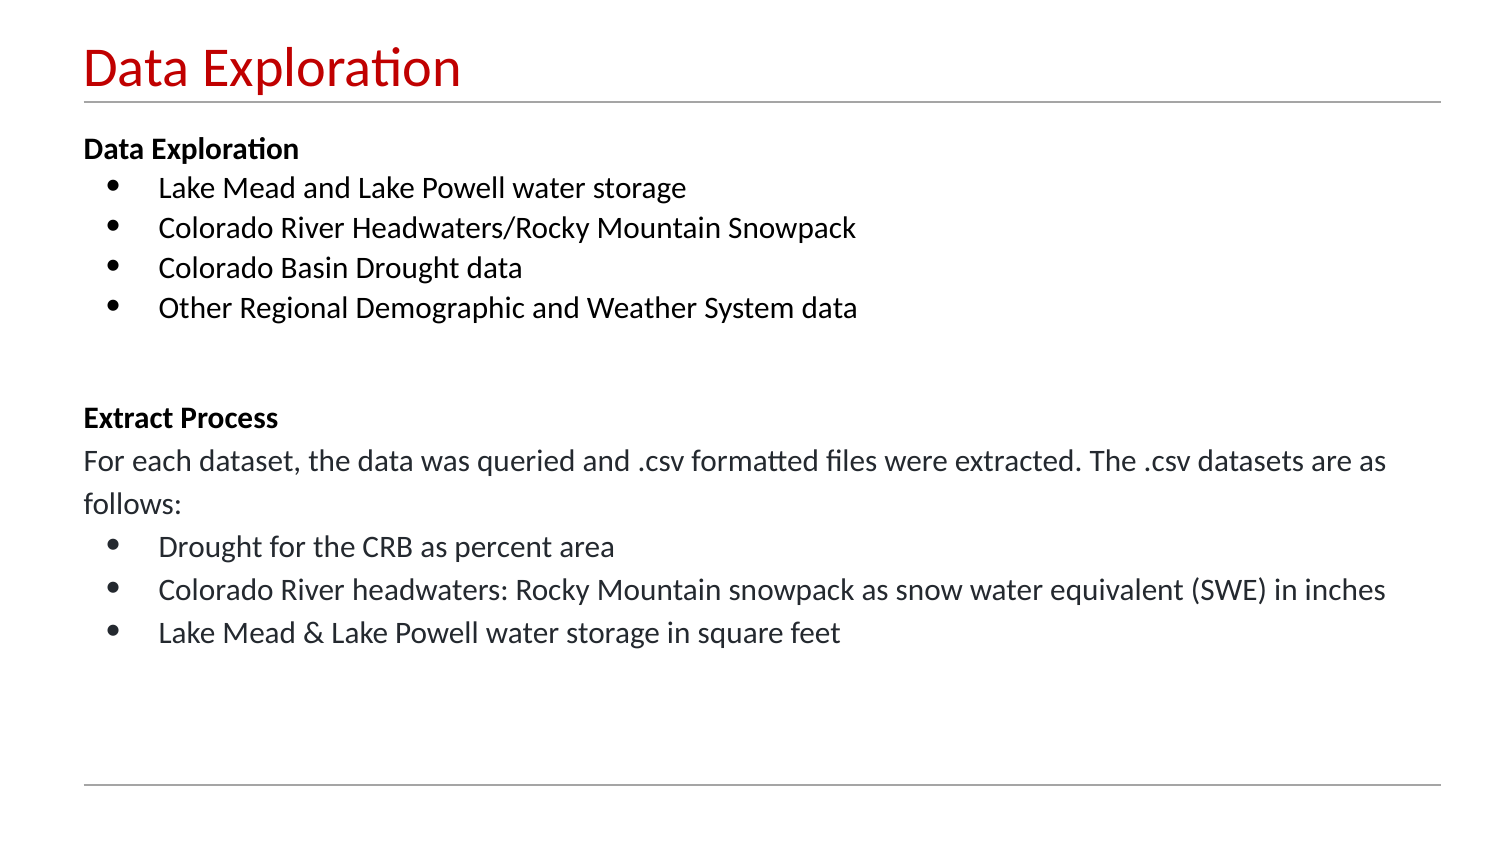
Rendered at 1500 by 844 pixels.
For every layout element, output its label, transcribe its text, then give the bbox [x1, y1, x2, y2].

title Data Exploration [72, 17, 1435, 120]
list Data Exploration Lake Mead and Lake Powell water storage Colorado River Headwaters/Rocky Mountain Snowpack Colorado Basin Drought data Other Regional Demographic and Weather System data Extract Process For each dataset, the data was queried and .csv formatted files were extracted. The .csv datasets are as follows: Drought for the CRB as percent area Colorado River headwaters: Rocky Mountain snowpack as snow water equivalent (SWE) in inches Lake Mead & Lake Powell water storage in square feet [72, 126, 1435, 760]
